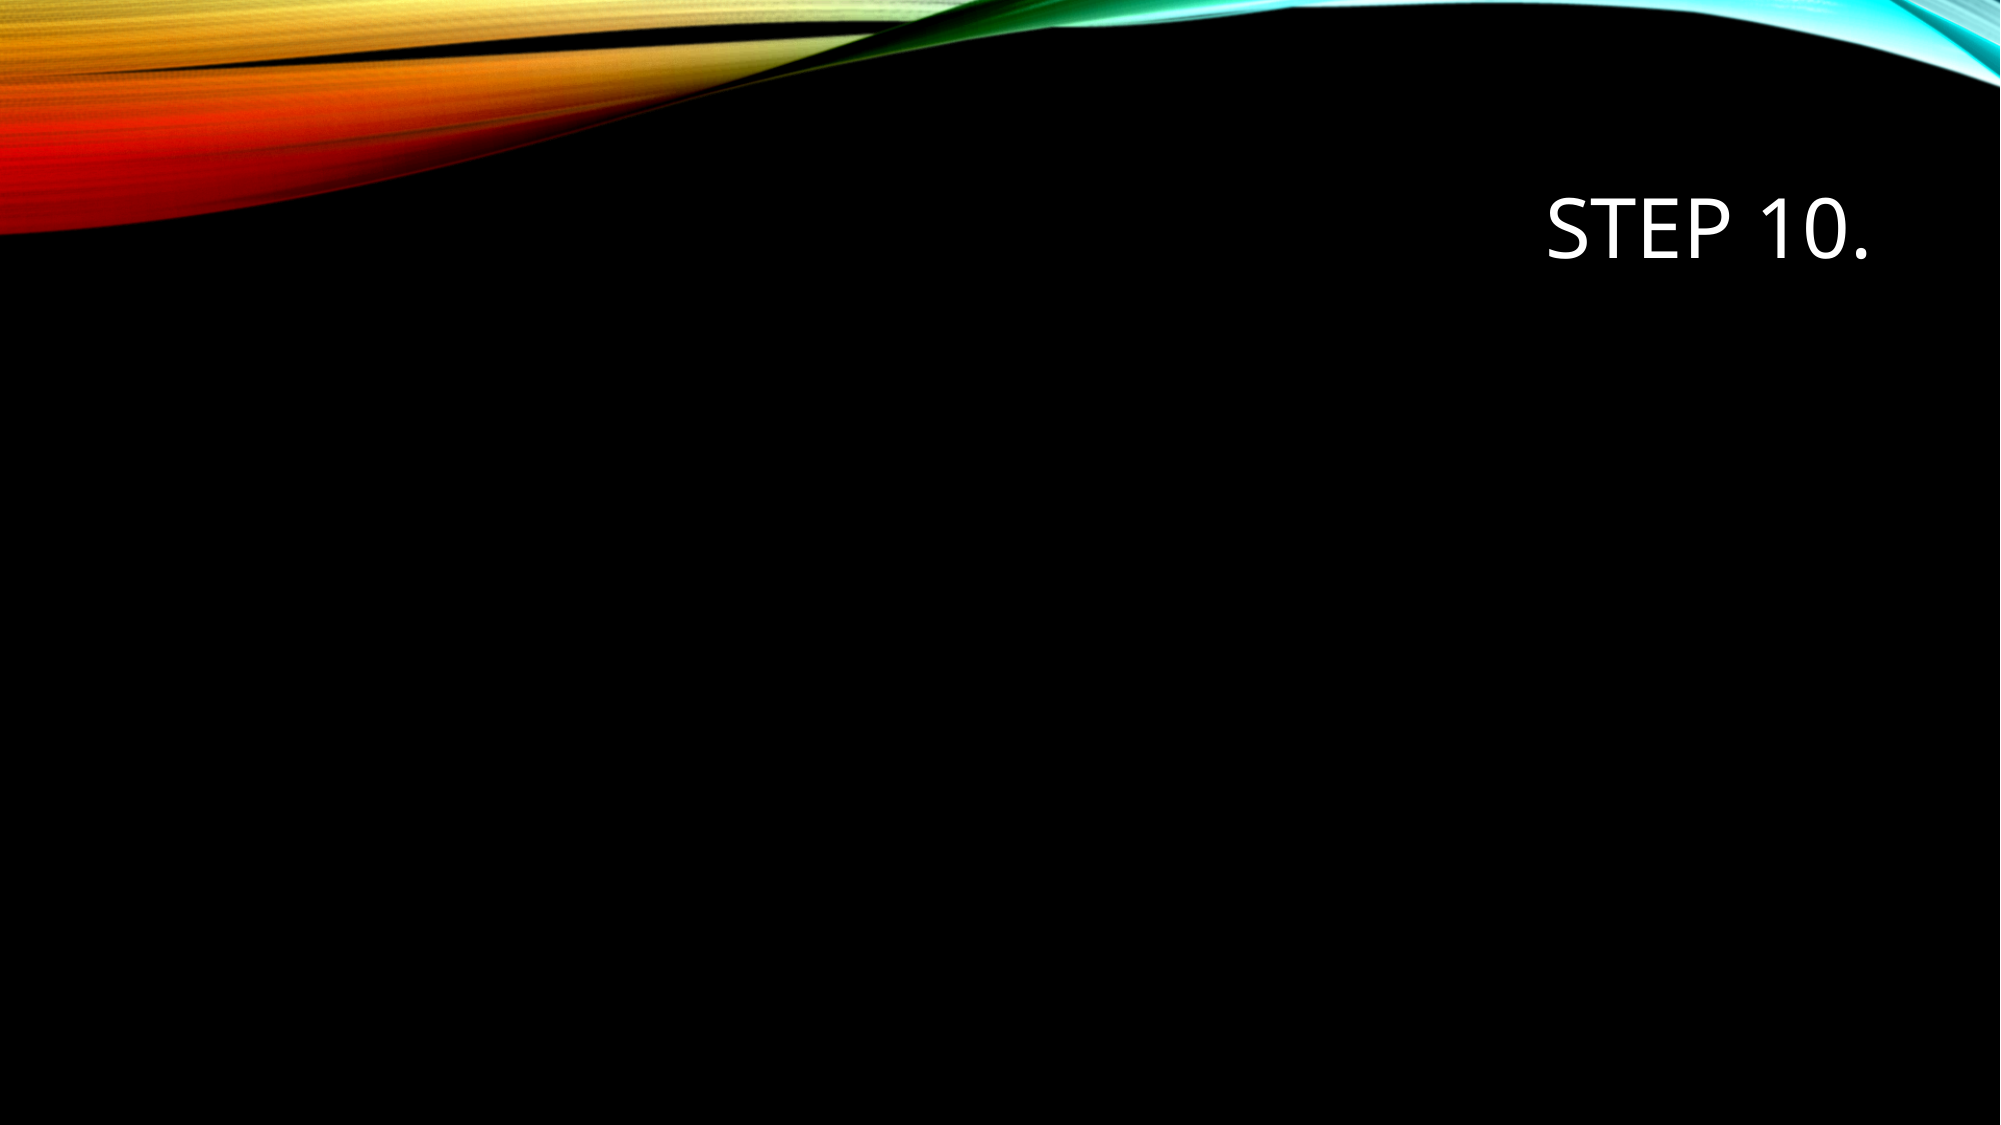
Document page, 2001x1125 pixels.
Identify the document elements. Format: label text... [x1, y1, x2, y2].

picture [0, 0, 2000, 237]
title STEP 10. [474, 125, 1888, 338]
